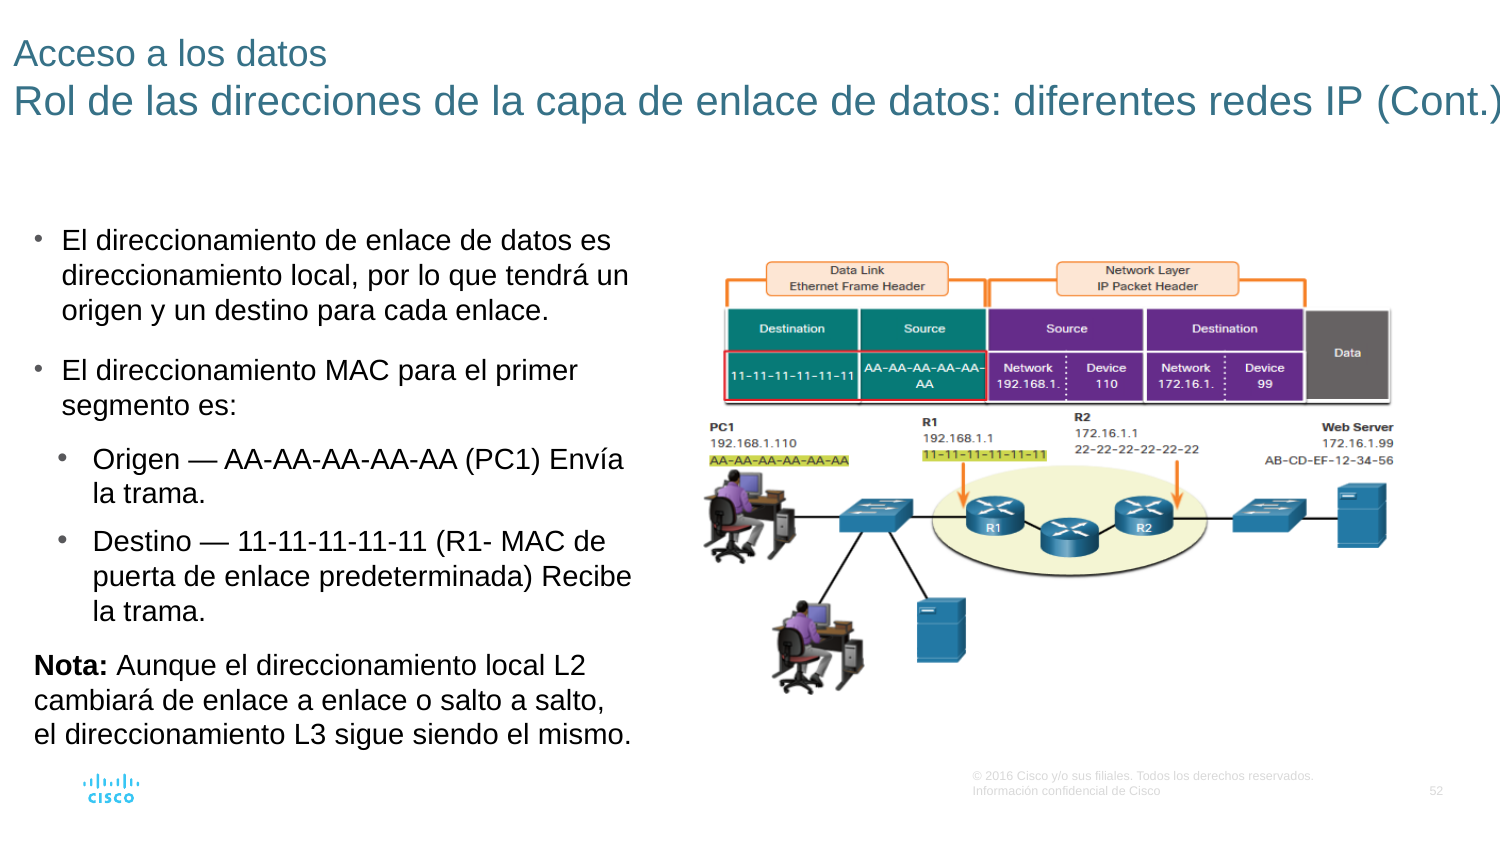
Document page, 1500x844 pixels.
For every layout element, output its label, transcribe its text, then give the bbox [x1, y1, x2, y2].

picture [702, 253, 1395, 697]
list El direccionamiento de enlace de datos es direccionamiento local, por lo que tendrá un origen y un destino para cada enlace. El direccionamiento MAC para el primer segmento es: Origen — AA-AA-AA-AA-AA (PC1) Envía la trama. Destino — 11-11-11-11-11 (R1- MAC de puerta de enlace predeterminada) Recibe la trama. Nota: Aunque el direccionamiento local L2 cambiará de enlace a enlace o salto a salto, el direccionamiento L3 sigue siendo el mismo. [18, 213, 665, 779]
title Acceso a los datos Rol de las direcciones de la capa de enlace de datos: diferentes redes IP (Cont.) [0, 5, 1500, 148]
